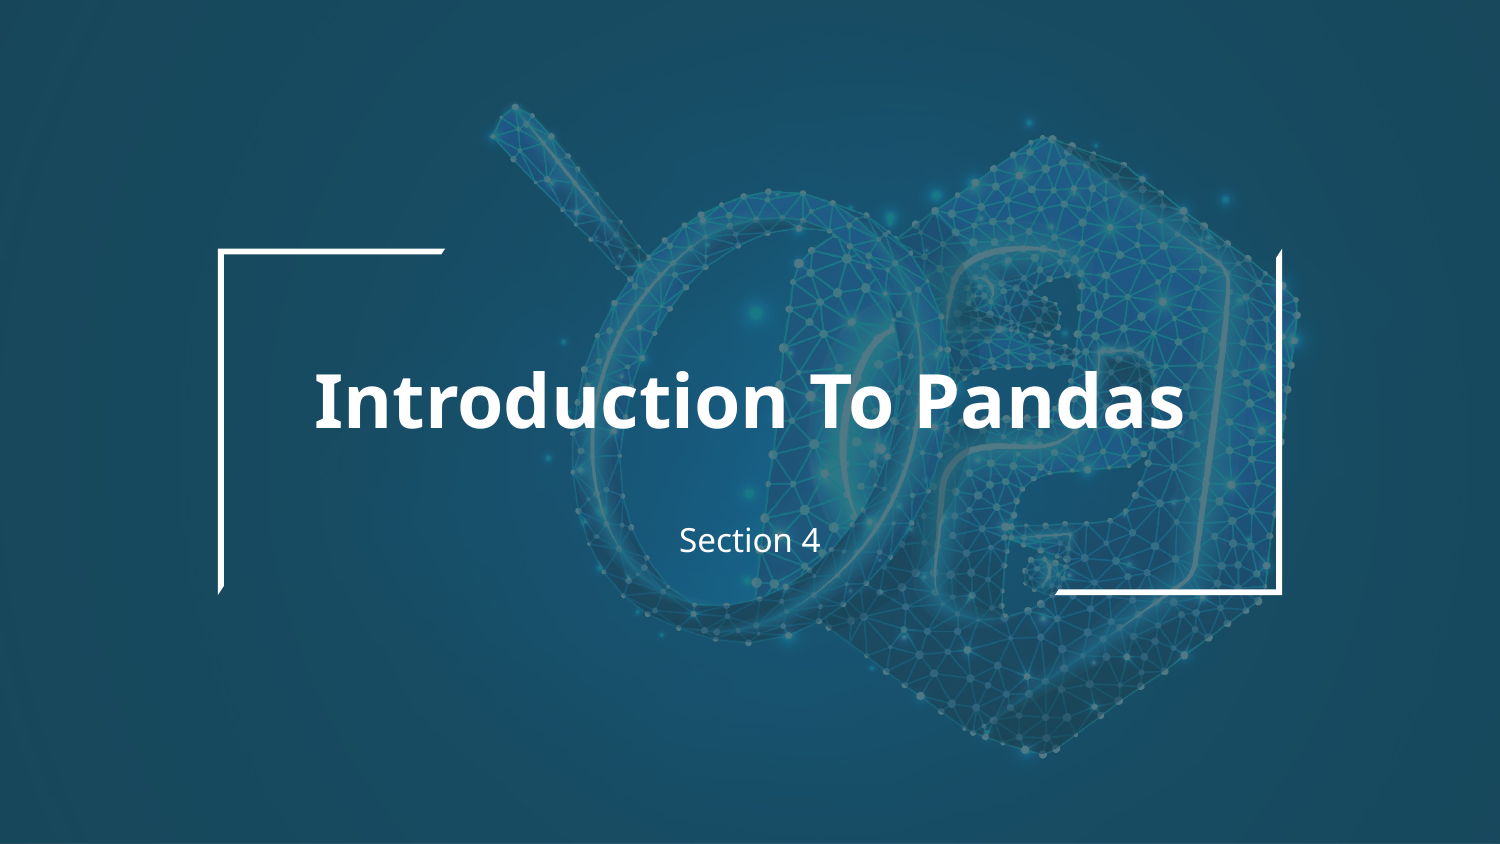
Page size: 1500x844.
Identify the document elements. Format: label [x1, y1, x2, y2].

picture [0, 0, 1500, 844]
text_box [217, 248, 1283, 596]
